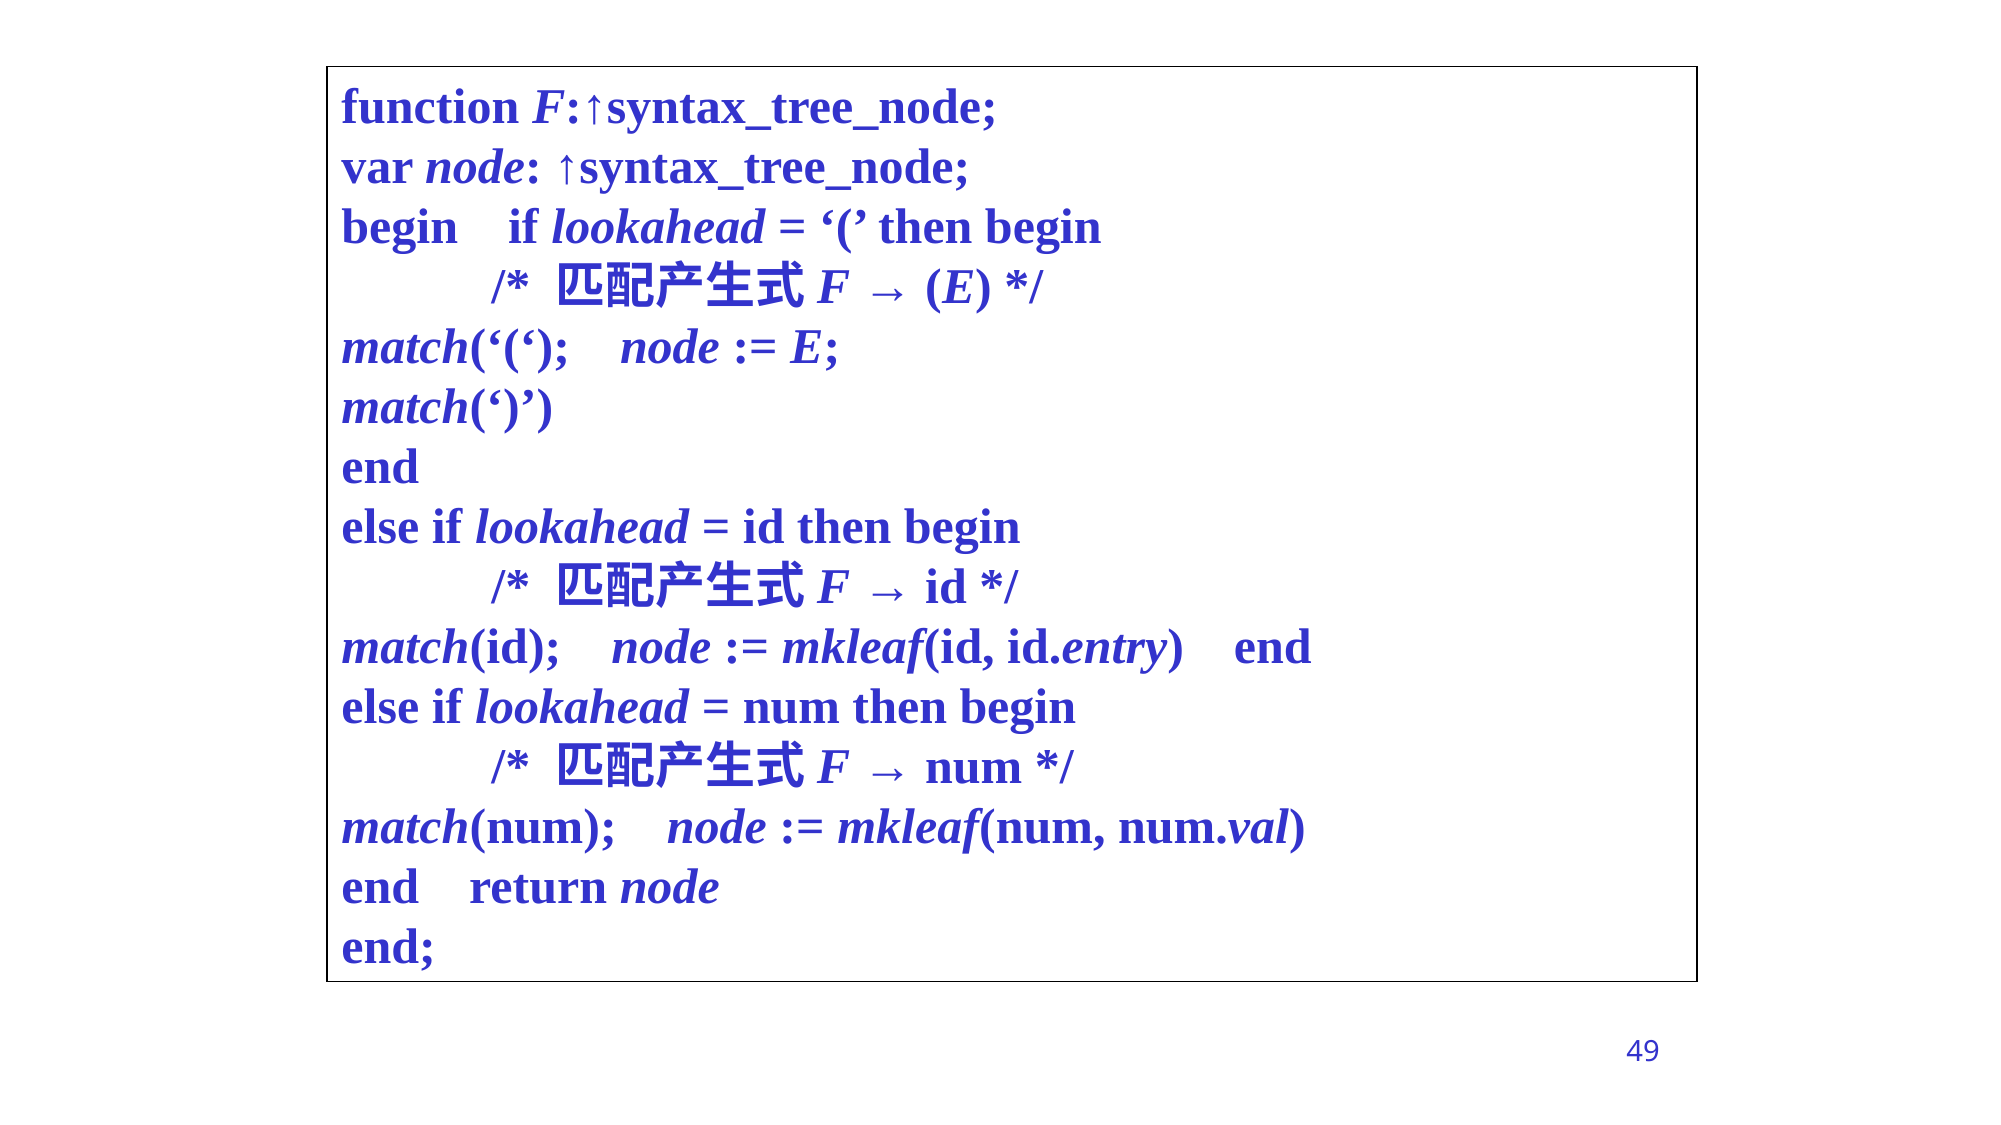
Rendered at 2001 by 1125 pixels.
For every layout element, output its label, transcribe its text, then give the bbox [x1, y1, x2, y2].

text_box function F:↑syntax_tree_node; var node: ↑syntax_tree_node; begin if lookahead = ‘(’ then begin /* 匹配产生式F → (E) */ match(‘(‘); node := E; match(‘)’) end else if lookahead = id then begin /* 匹配产生式F → id */ match(id); node := mkleaf(id, id.entry) end else if lookahead = num then begin /* 匹配产生式F → num */ match(num); node := mkleaf(num, num.val) end return node end; [326, 66, 1697, 982]
slide_number 49 [1324, 1024, 1676, 1103]
